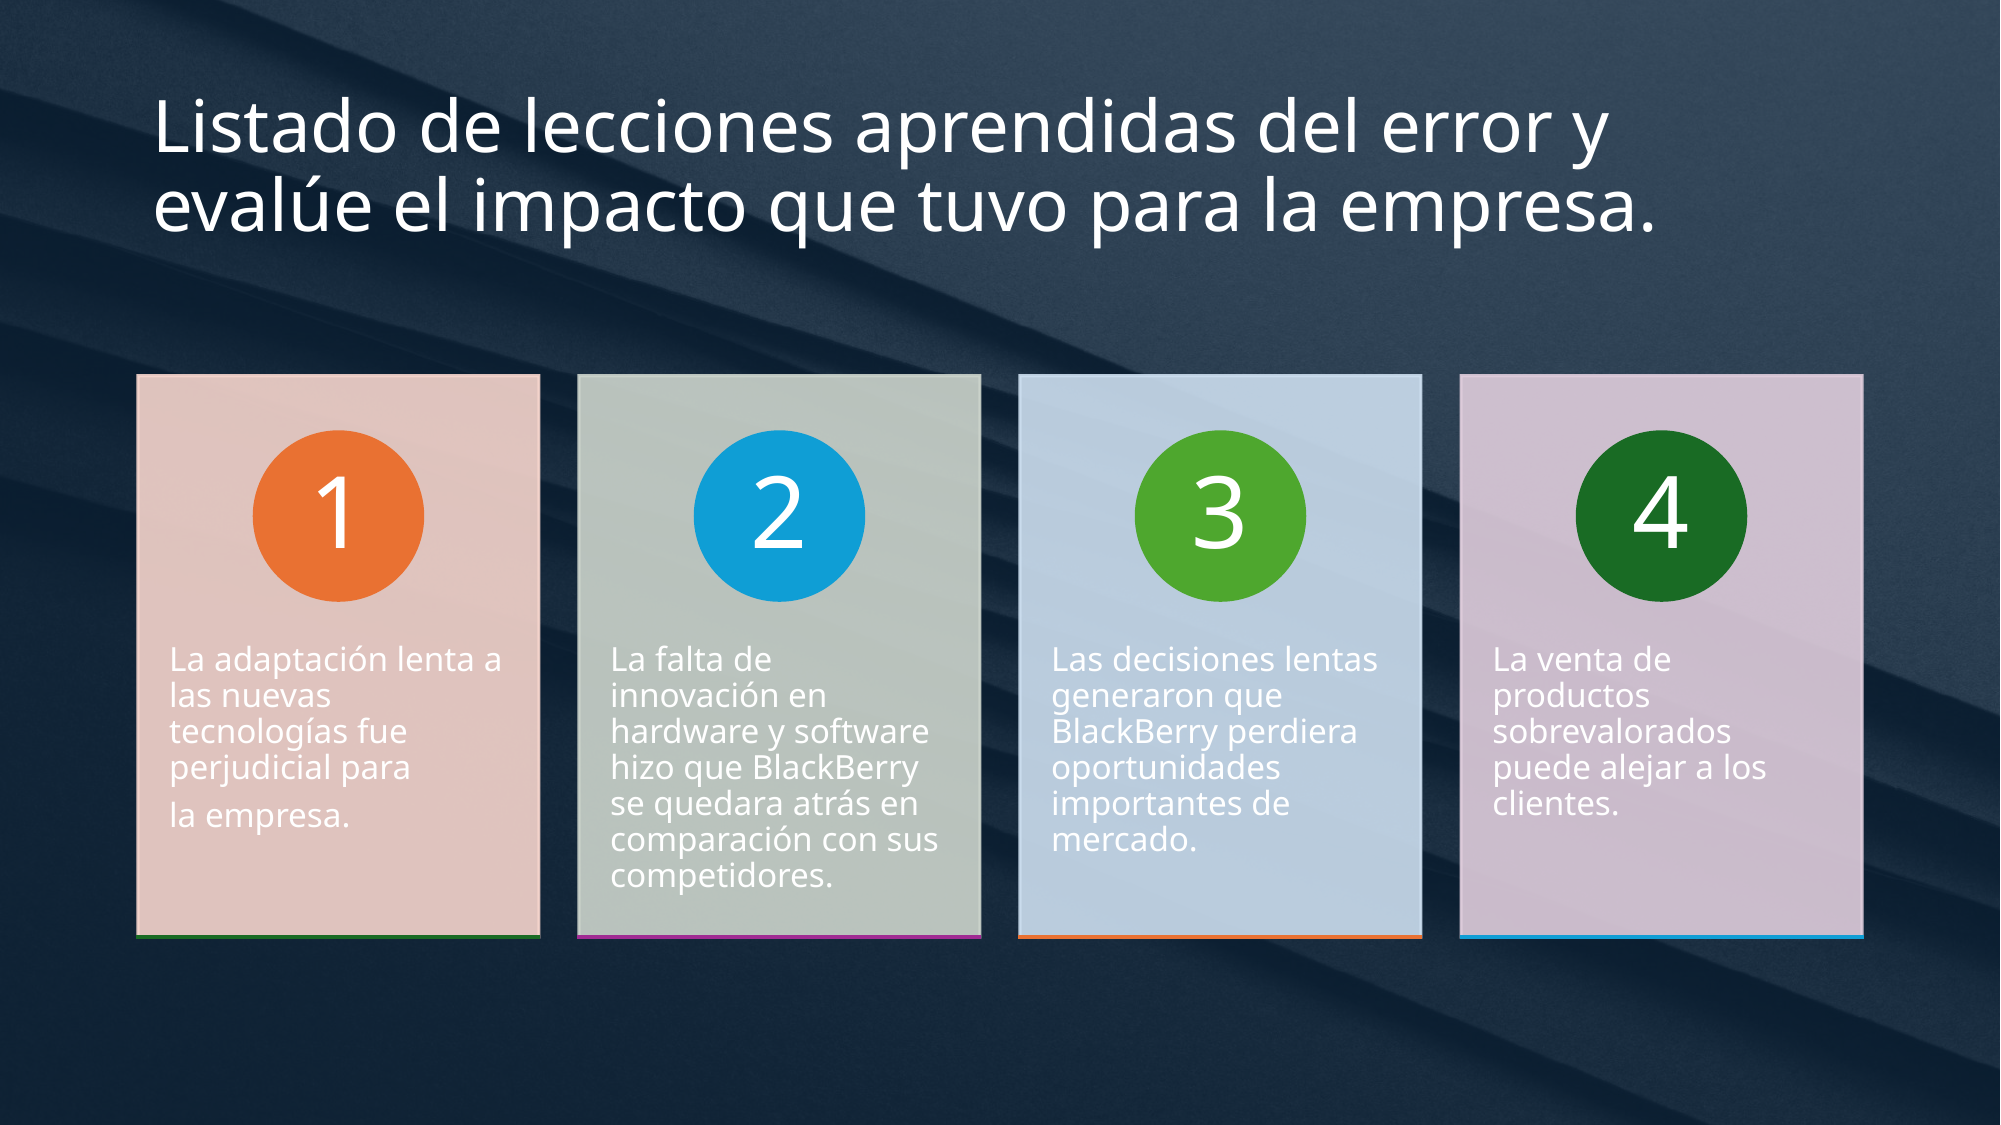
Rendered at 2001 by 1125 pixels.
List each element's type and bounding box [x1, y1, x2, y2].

picture [0, 0, 2000, 1125]
list [136, 298, 1863, 1014]
